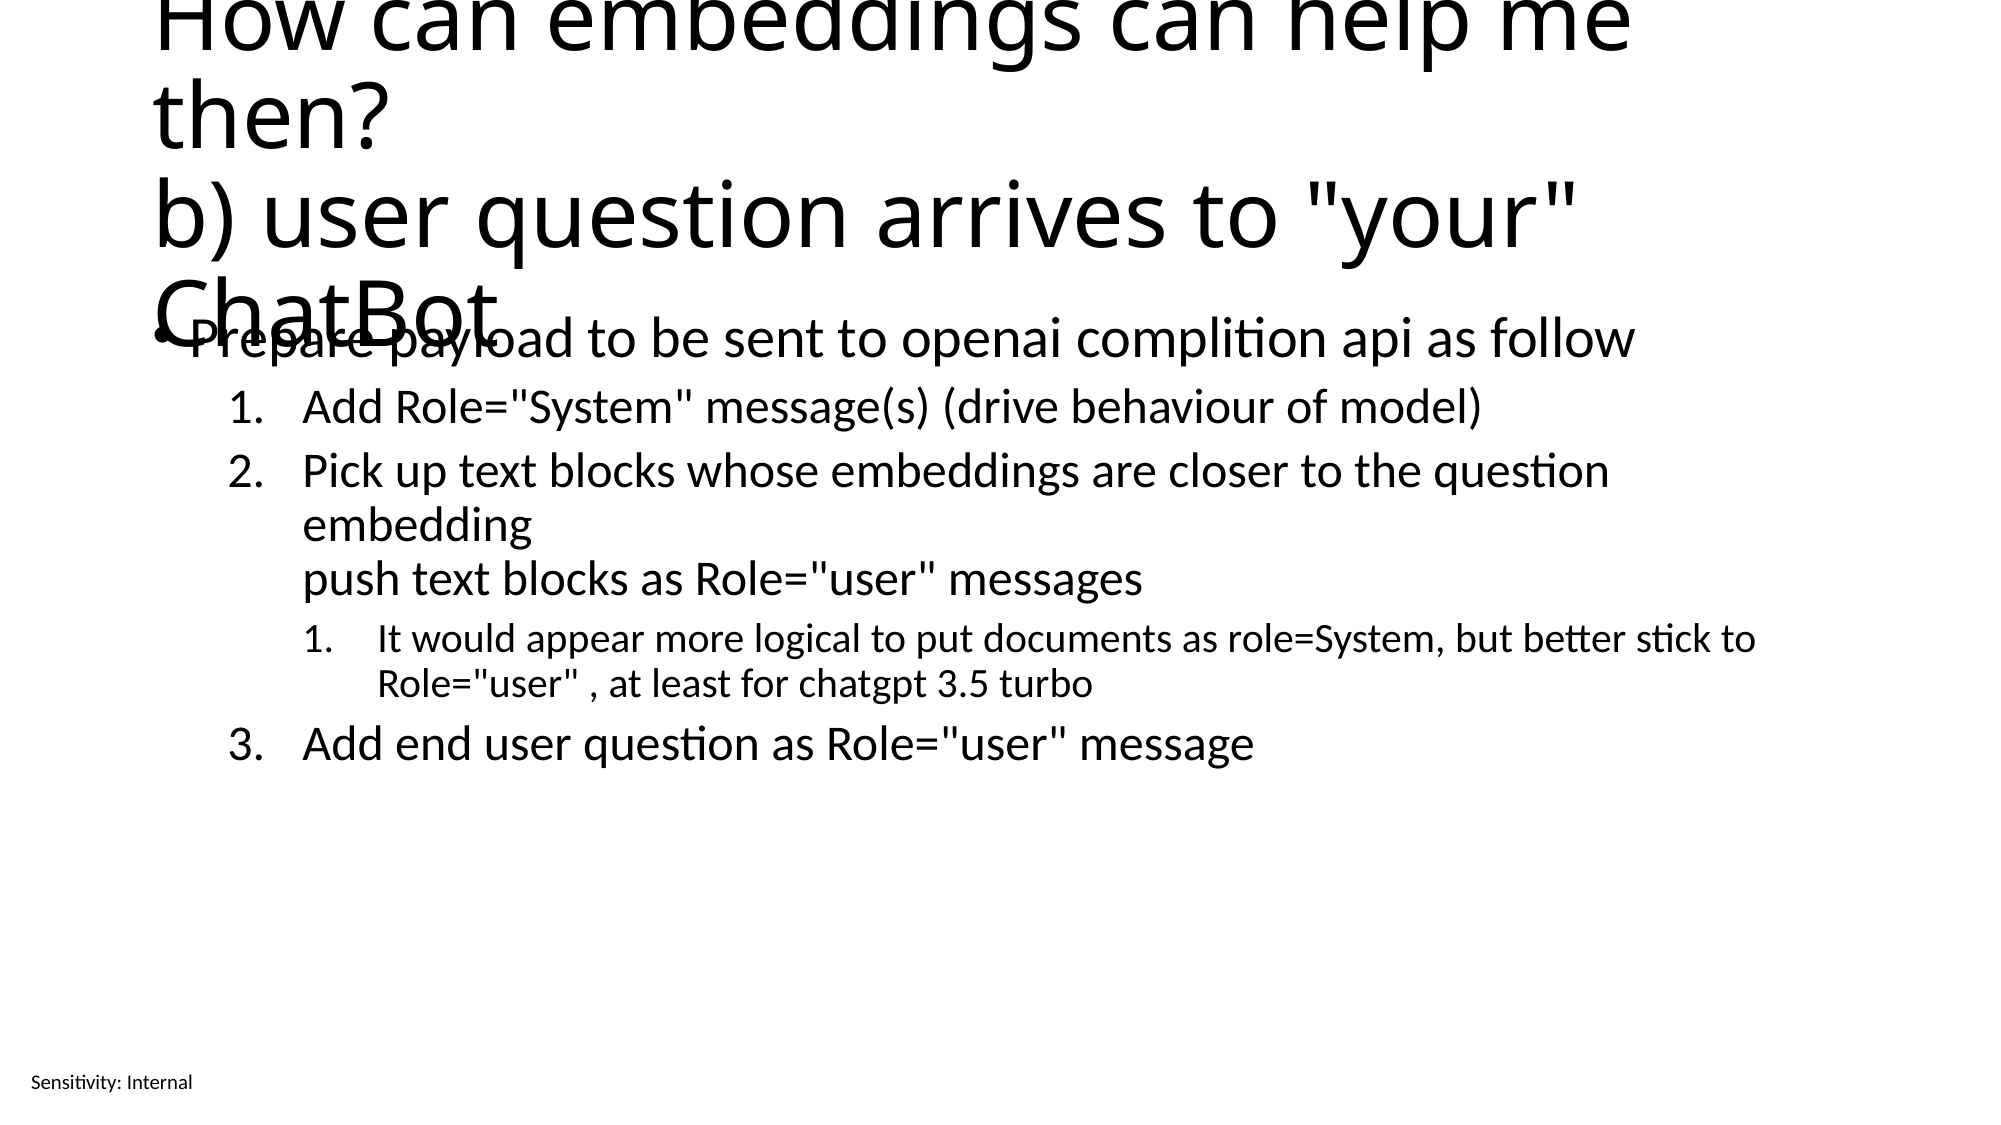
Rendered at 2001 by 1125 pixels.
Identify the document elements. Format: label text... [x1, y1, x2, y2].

list Prepare payload to be sent to openai complition api as follow Add Role="System" message(s) (drive behaviour of model) Pick up text blocks whose embeddings are closer to the question embedding push text blocks as Role="user" messages It would appear more logical to put documents as role=System, but better stick to Role="user" , at least for chatgpt 3.5 turbo Add end user question as Role="user" message [137, 299, 1863, 1014]
title How can embeddings can help me then? b) user question arrives to "your" ChatBot [137, 59, 1863, 278]
